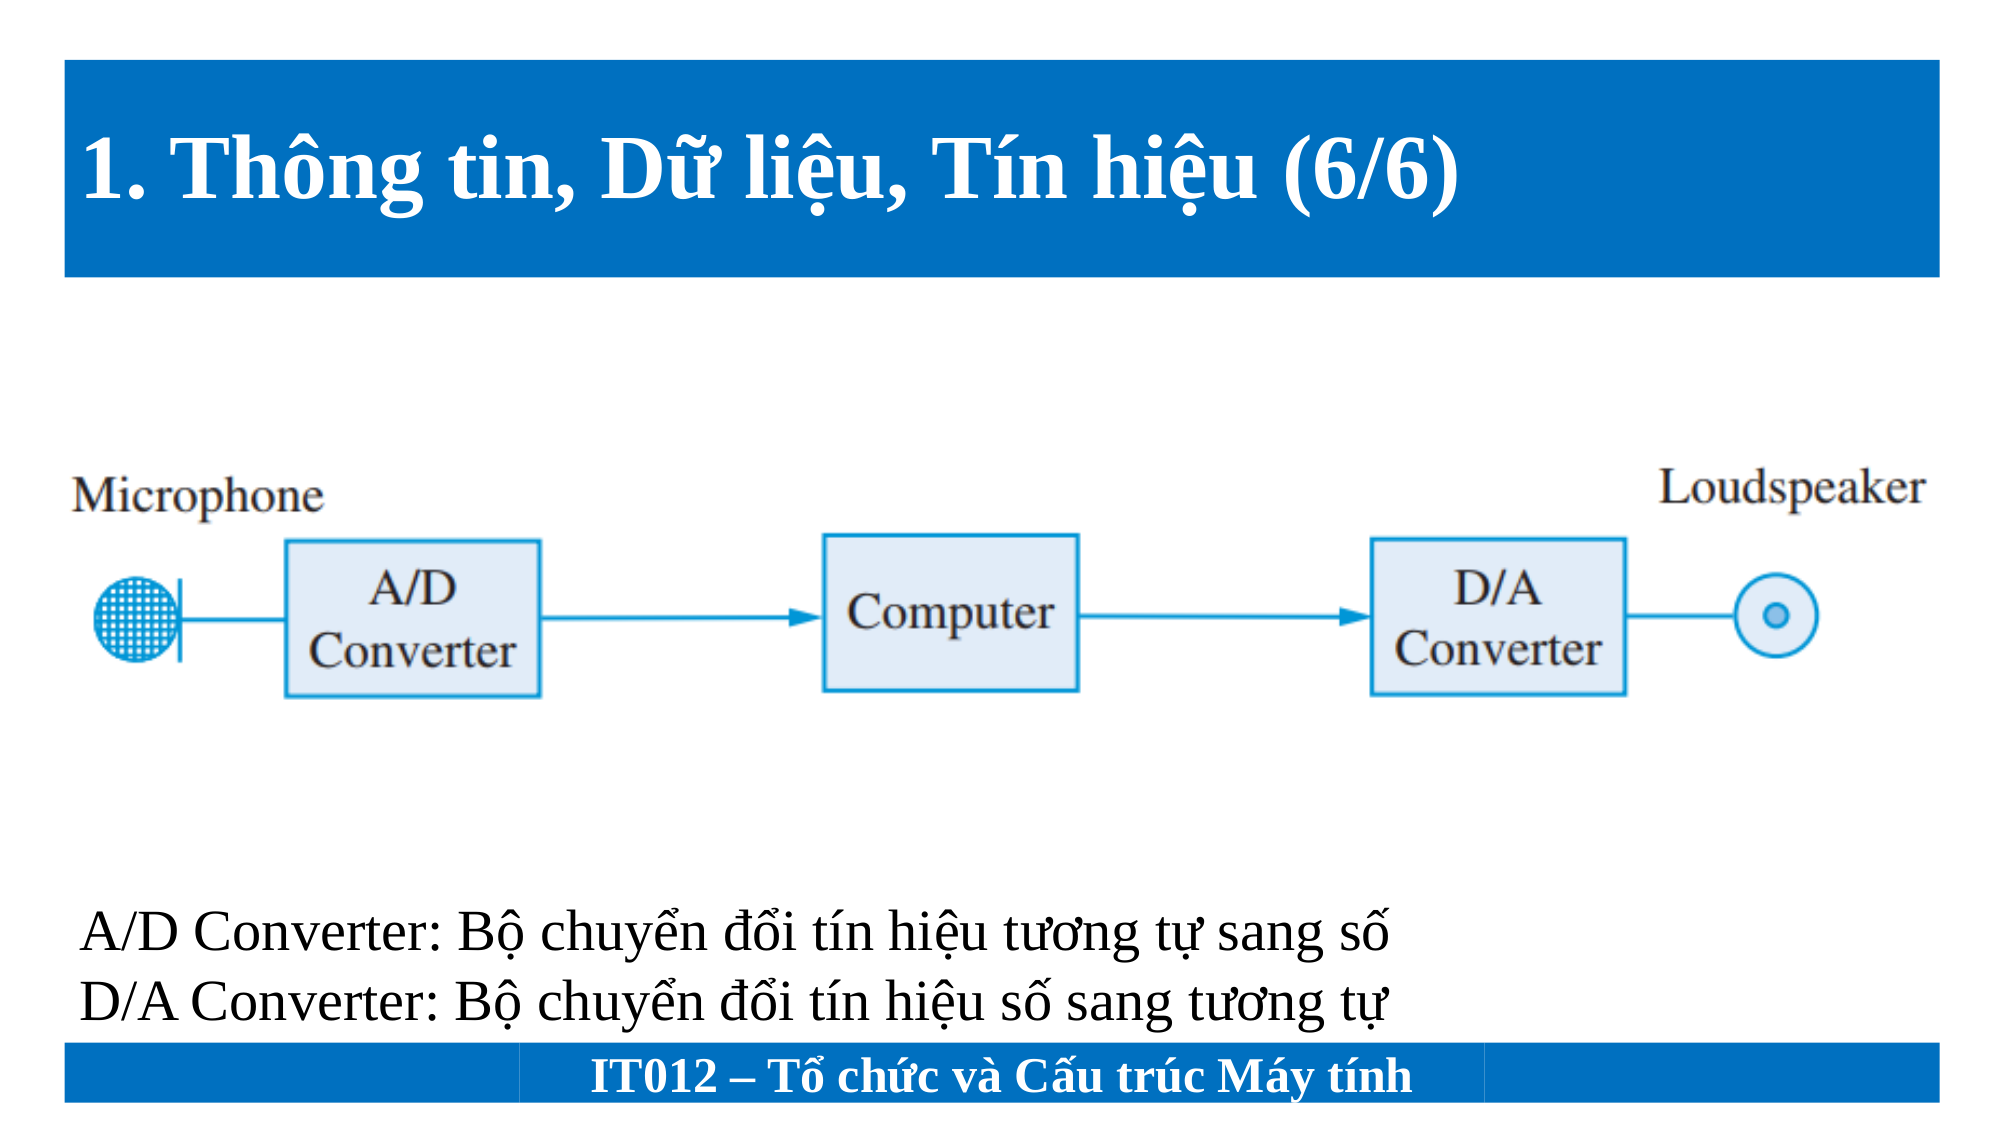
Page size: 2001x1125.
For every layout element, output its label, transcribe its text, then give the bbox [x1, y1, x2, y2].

title 1. Thông tin, Dữ liệu, Tín hiệu (6/6) [64, 59, 1940, 278]
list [62, 448, 1938, 719]
slide_number [64, 1042, 520, 1103]
text_box A/D Converter: Bộ chuyển đổi tín hiệu tương tự sang số D/A Converter: Bộ chuyển đổi tín hiệu số sang tương tự [64, 884, 1439, 1040]
